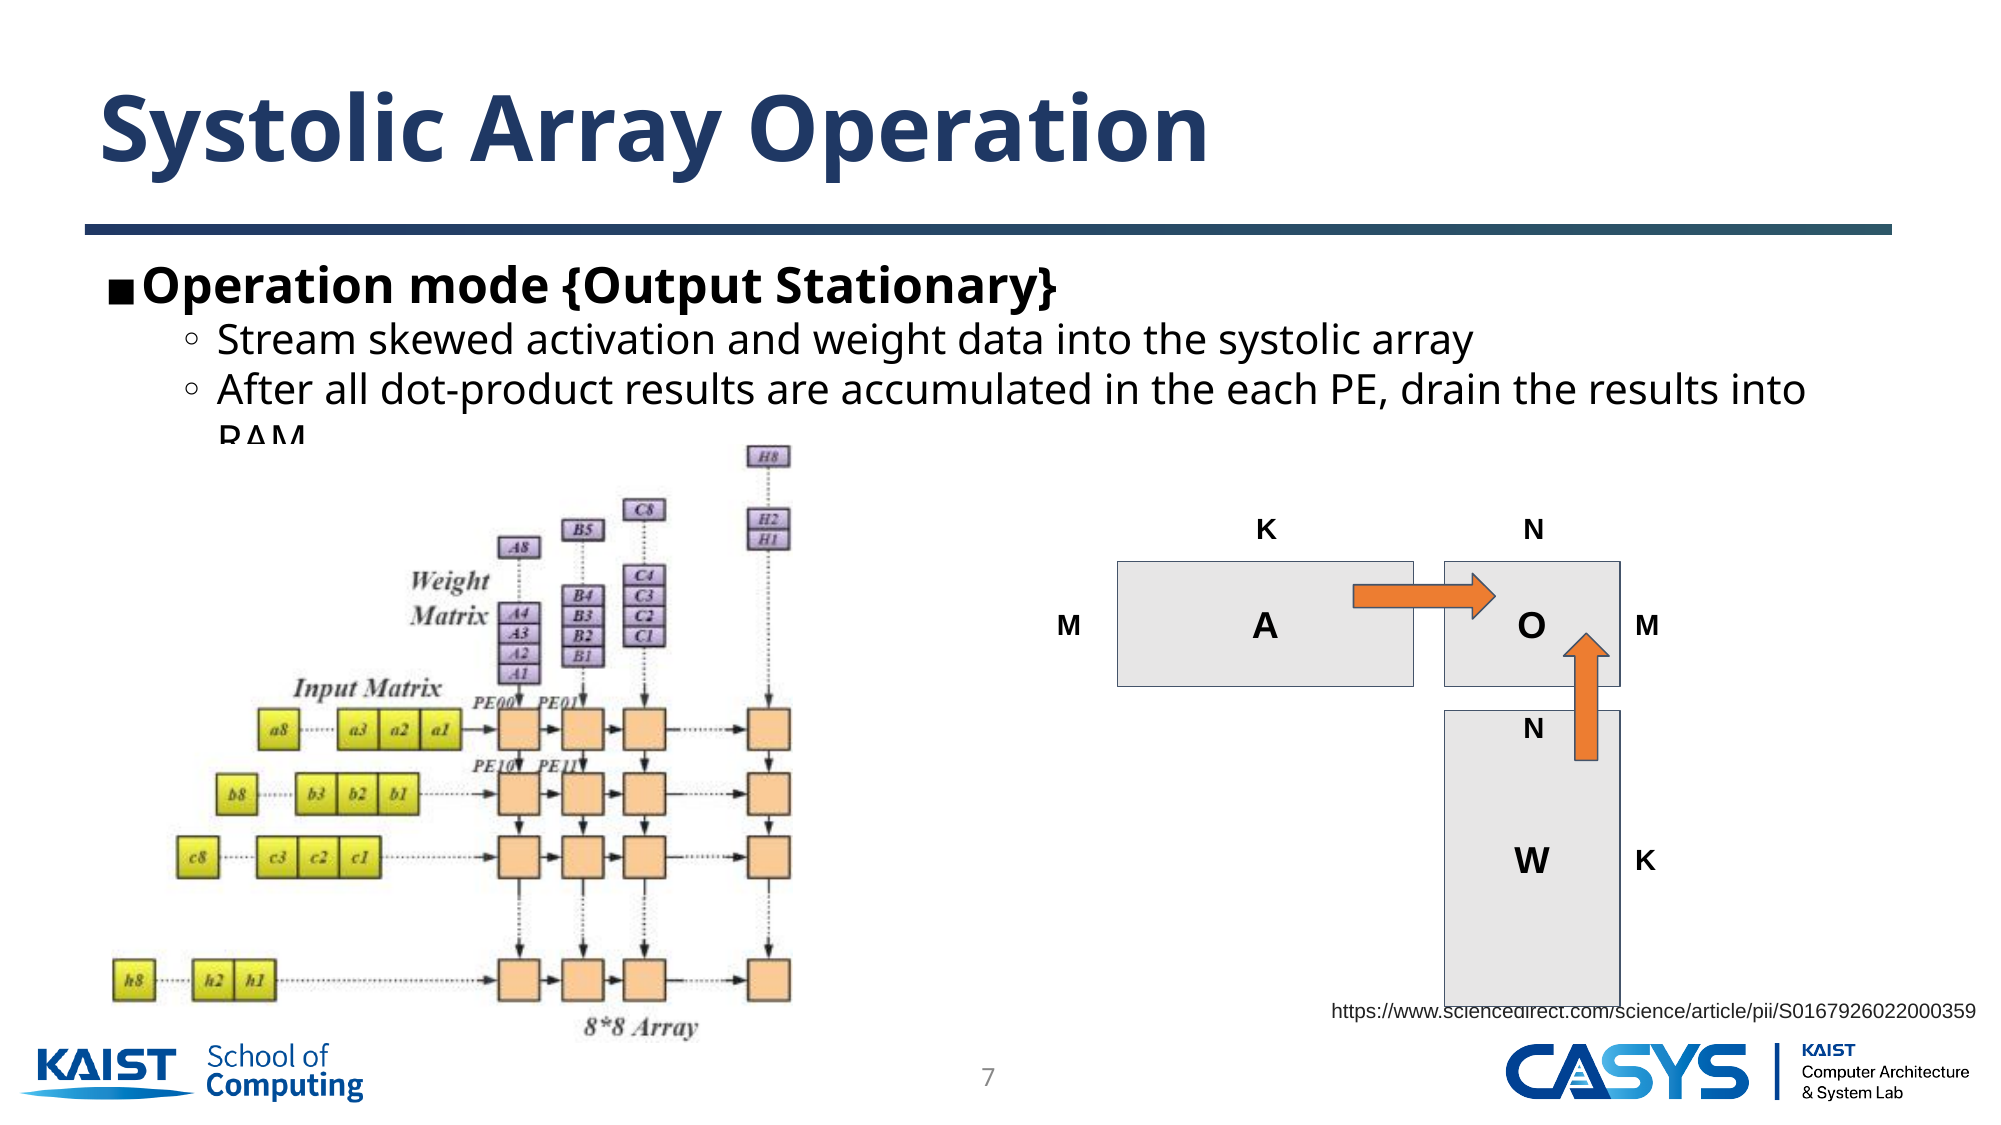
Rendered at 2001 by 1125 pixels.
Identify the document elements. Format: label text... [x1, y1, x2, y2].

title Systolic Array Operation [84, 28, 1892, 236]
text_box N [1508, 495, 1584, 562]
text_box M [1041, 591, 1118, 657]
text_box O [1444, 561, 1620, 687]
text_box K [1620, 825, 1696, 892]
text_box [1563, 633, 1610, 761]
text_box [1353, 573, 1496, 620]
text_box https://www.sciencedirect.com/science/article/pii/S0167926022000359 [1316, 982, 2000, 1043]
picture [18, 444, 794, 1103]
text_box W [1444, 710, 1620, 1007]
list Operation mode {Output Stationary} Stream skewed activation and weight data into the systolic array After all dot-product results are accumulated in the each PE, drain the results into RAM [89, 245, 1897, 1022]
text_box N [1508, 694, 1574, 761]
text_box A [1117, 561, 1414, 687]
text_box K [1240, 495, 1317, 562]
text_box M [1620, 591, 1696, 657]
picture [1492, 1043, 1982, 1113]
slide_number ‹#› [763, 1042, 1214, 1103]
